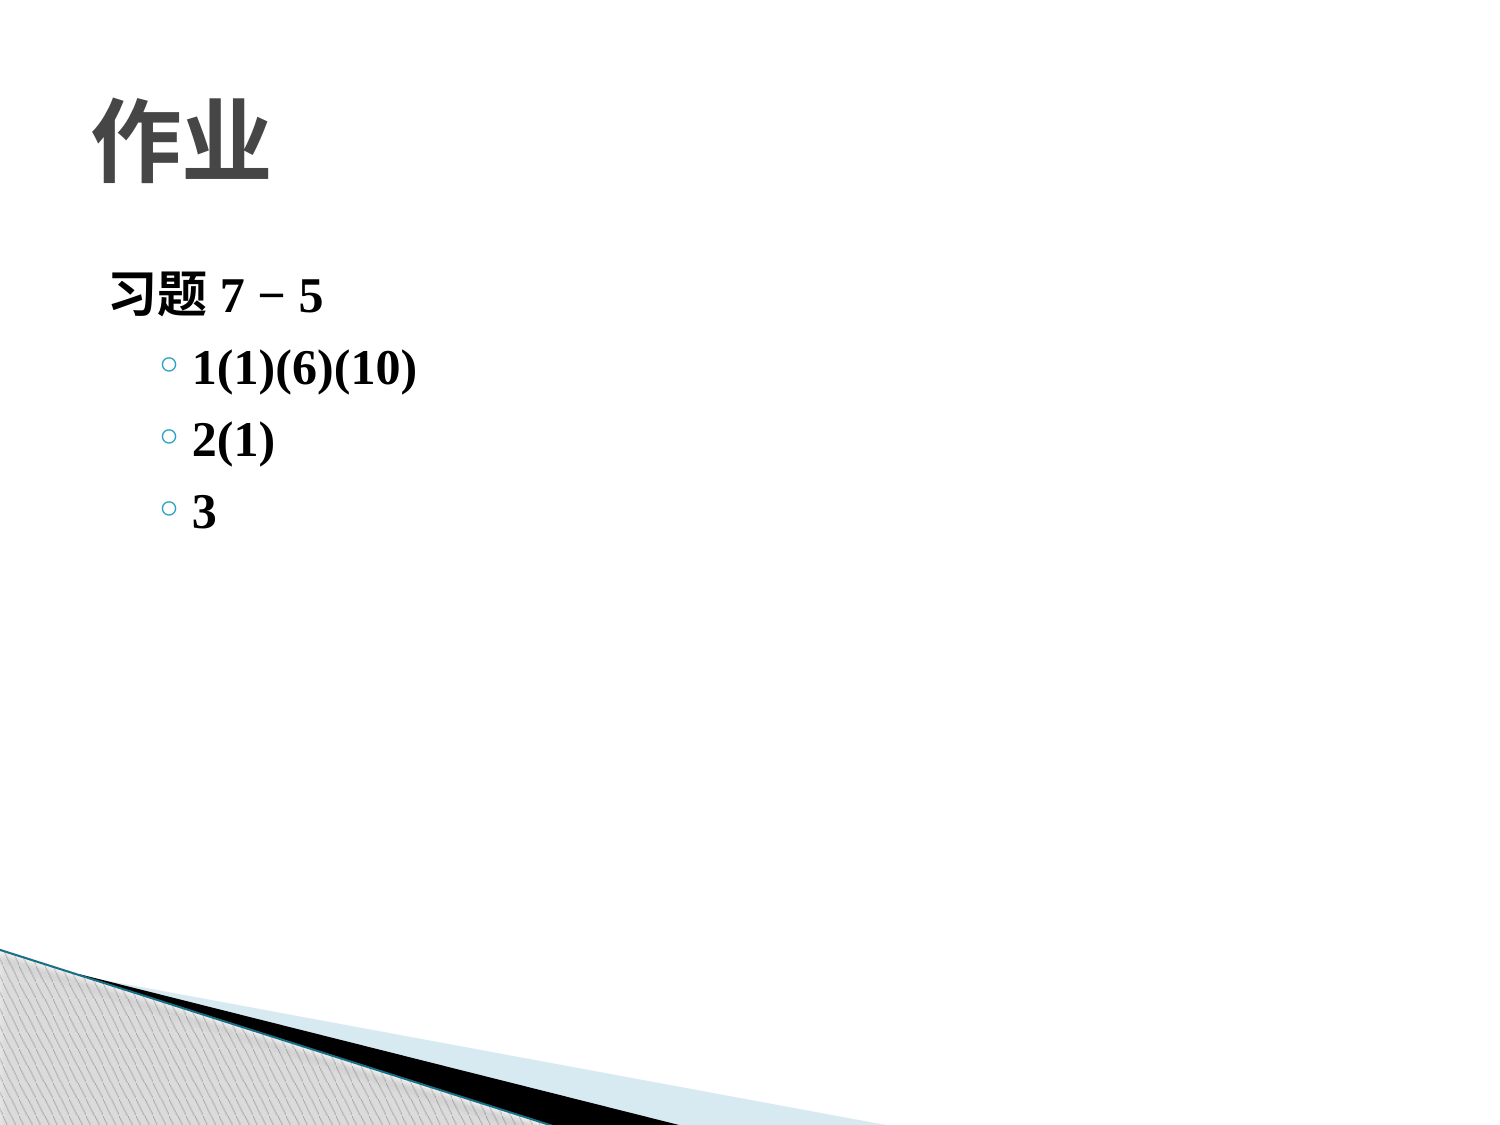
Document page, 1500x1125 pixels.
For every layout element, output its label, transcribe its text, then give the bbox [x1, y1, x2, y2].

list 习题7 − 5 1(1)(6)(10) 2(1) 3 [74, 242, 1426, 986]
title 作业 [75, 45, 1425, 233]
